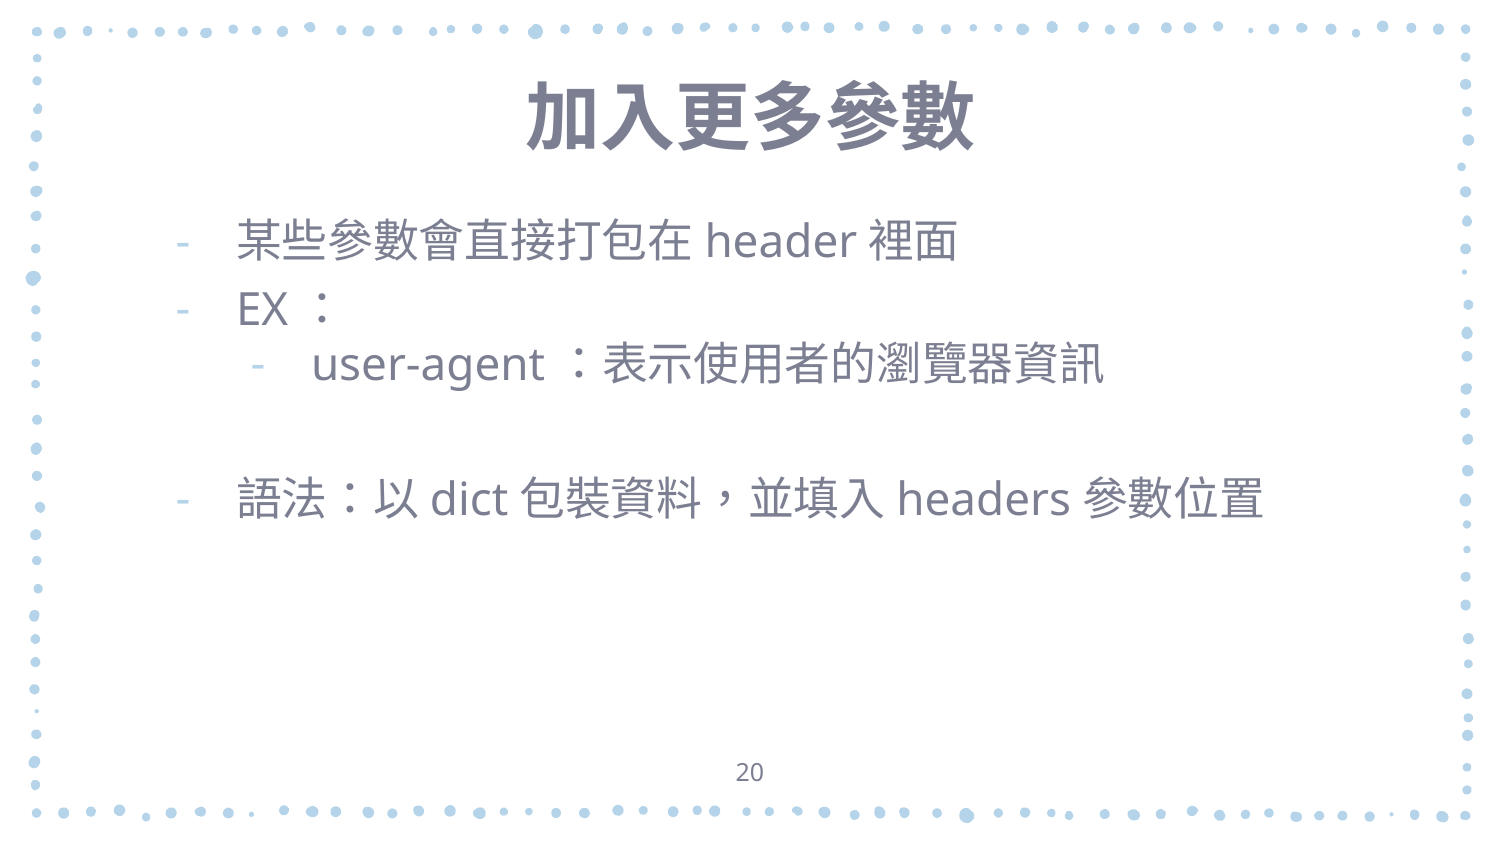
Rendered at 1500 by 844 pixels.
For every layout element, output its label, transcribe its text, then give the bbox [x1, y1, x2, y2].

list 某些參數會直接打包在header裡面 EX： user-agent：表示使用者的瀏覽器資訊 語法：以dict包裝資料，並填入headers參數位置 [146, 196, 1354, 693]
title 加入更多參數 [146, 33, 1354, 175]
slide_number 20 [0, 741, 1500, 807]
